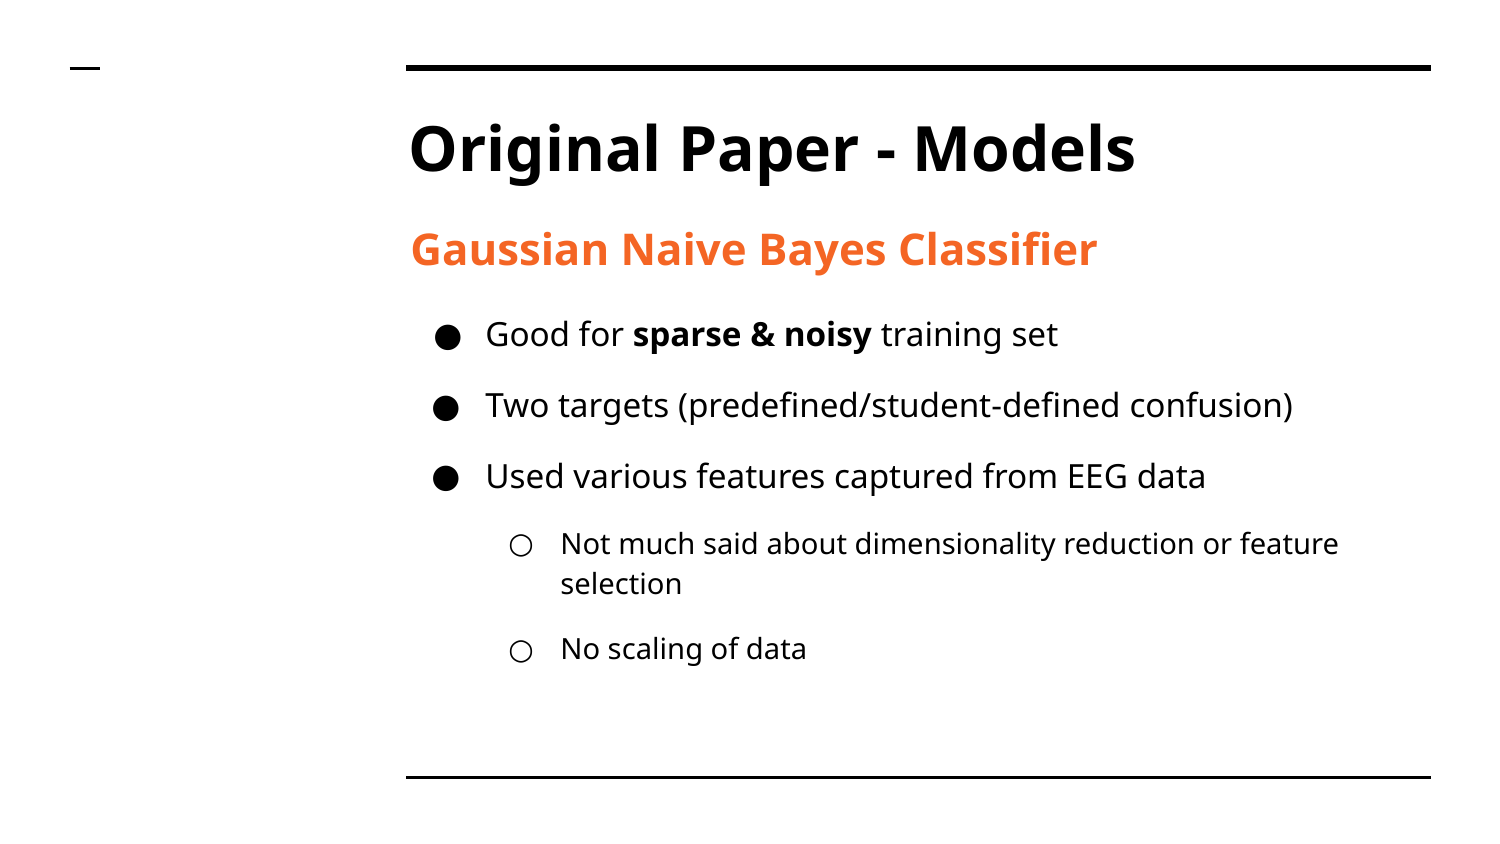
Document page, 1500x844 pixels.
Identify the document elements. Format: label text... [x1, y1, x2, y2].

list Gaussian Naive Bayes Classifier Good for sparse & noisy training set Two targets (predefined/student-defined confusion) Used various features captured from EEG data Not much said about dimensionality reduction or feature selection No scaling of data [395, 198, 1433, 755]
title Original Paper - Models [393, 94, 1431, 199]
